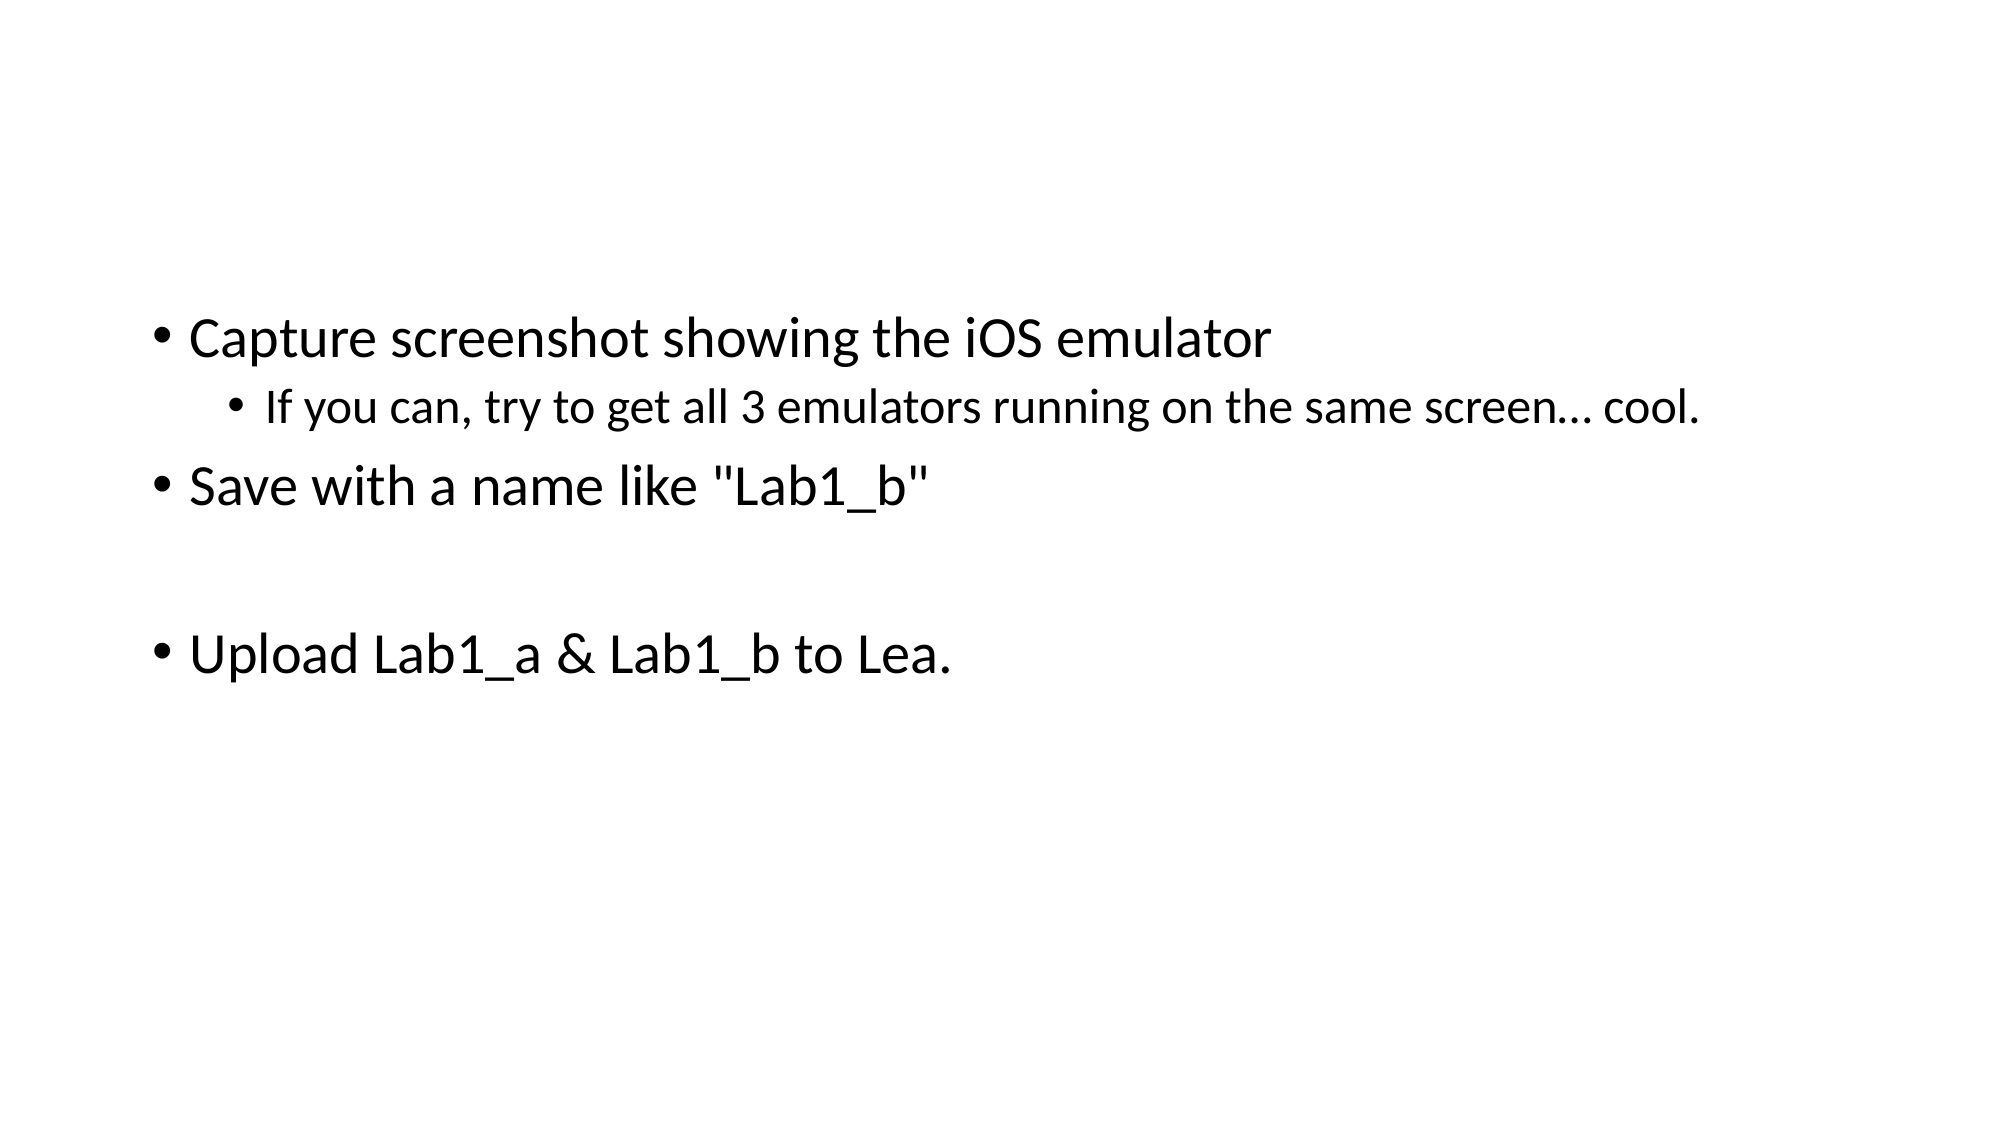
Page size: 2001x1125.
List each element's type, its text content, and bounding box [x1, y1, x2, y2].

list Capture screenshot showing the iOS emulator If you can, try to get all 3 emulators running on the same screen… cool. Save with a name like "Lab1_b" Upload Lab1_a & Lab1_b to Lea. [137, 299, 1863, 1014]
